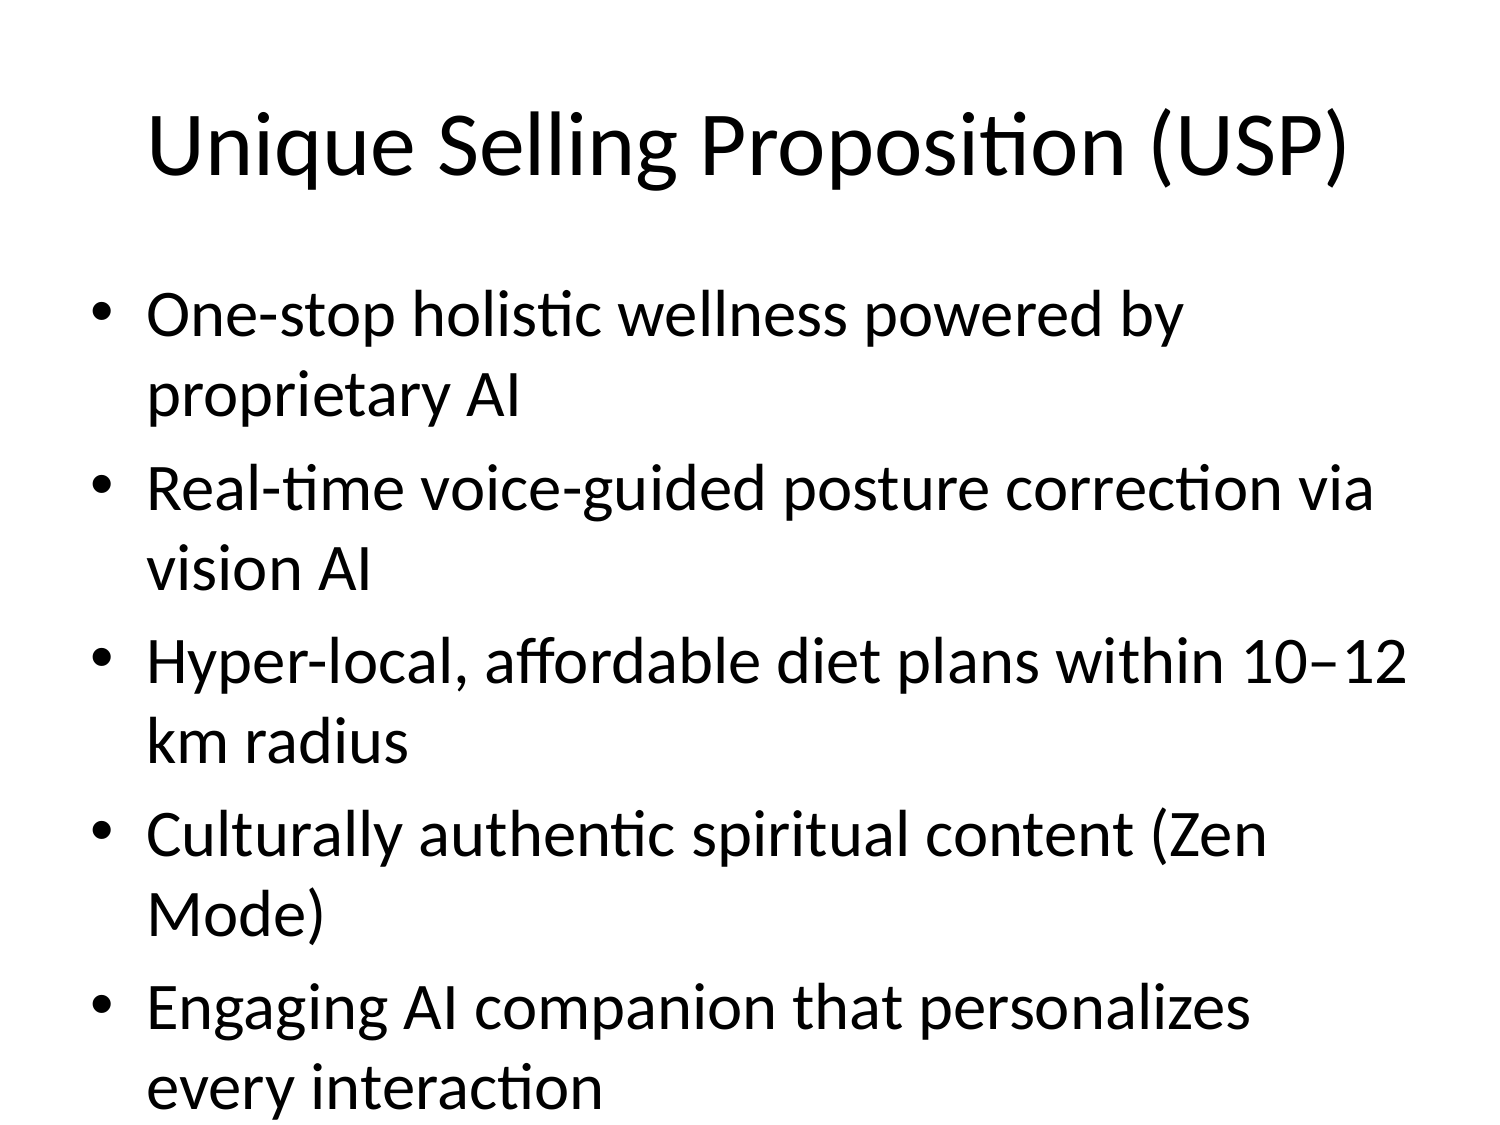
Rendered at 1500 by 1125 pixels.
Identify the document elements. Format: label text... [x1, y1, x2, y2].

list One-stop holistic wellness powered by proprietary AI Real-time voice-guided posture correction via vision AI Hyper-local, affordable diet plans within 10–12 km radius Culturally authentic spiritual content (Zen Mode) Engaging AI companion that personalizes every interaction [75, 262, 1425, 1005]
title Unique Selling Proposition (USP) [75, 45, 1425, 233]
